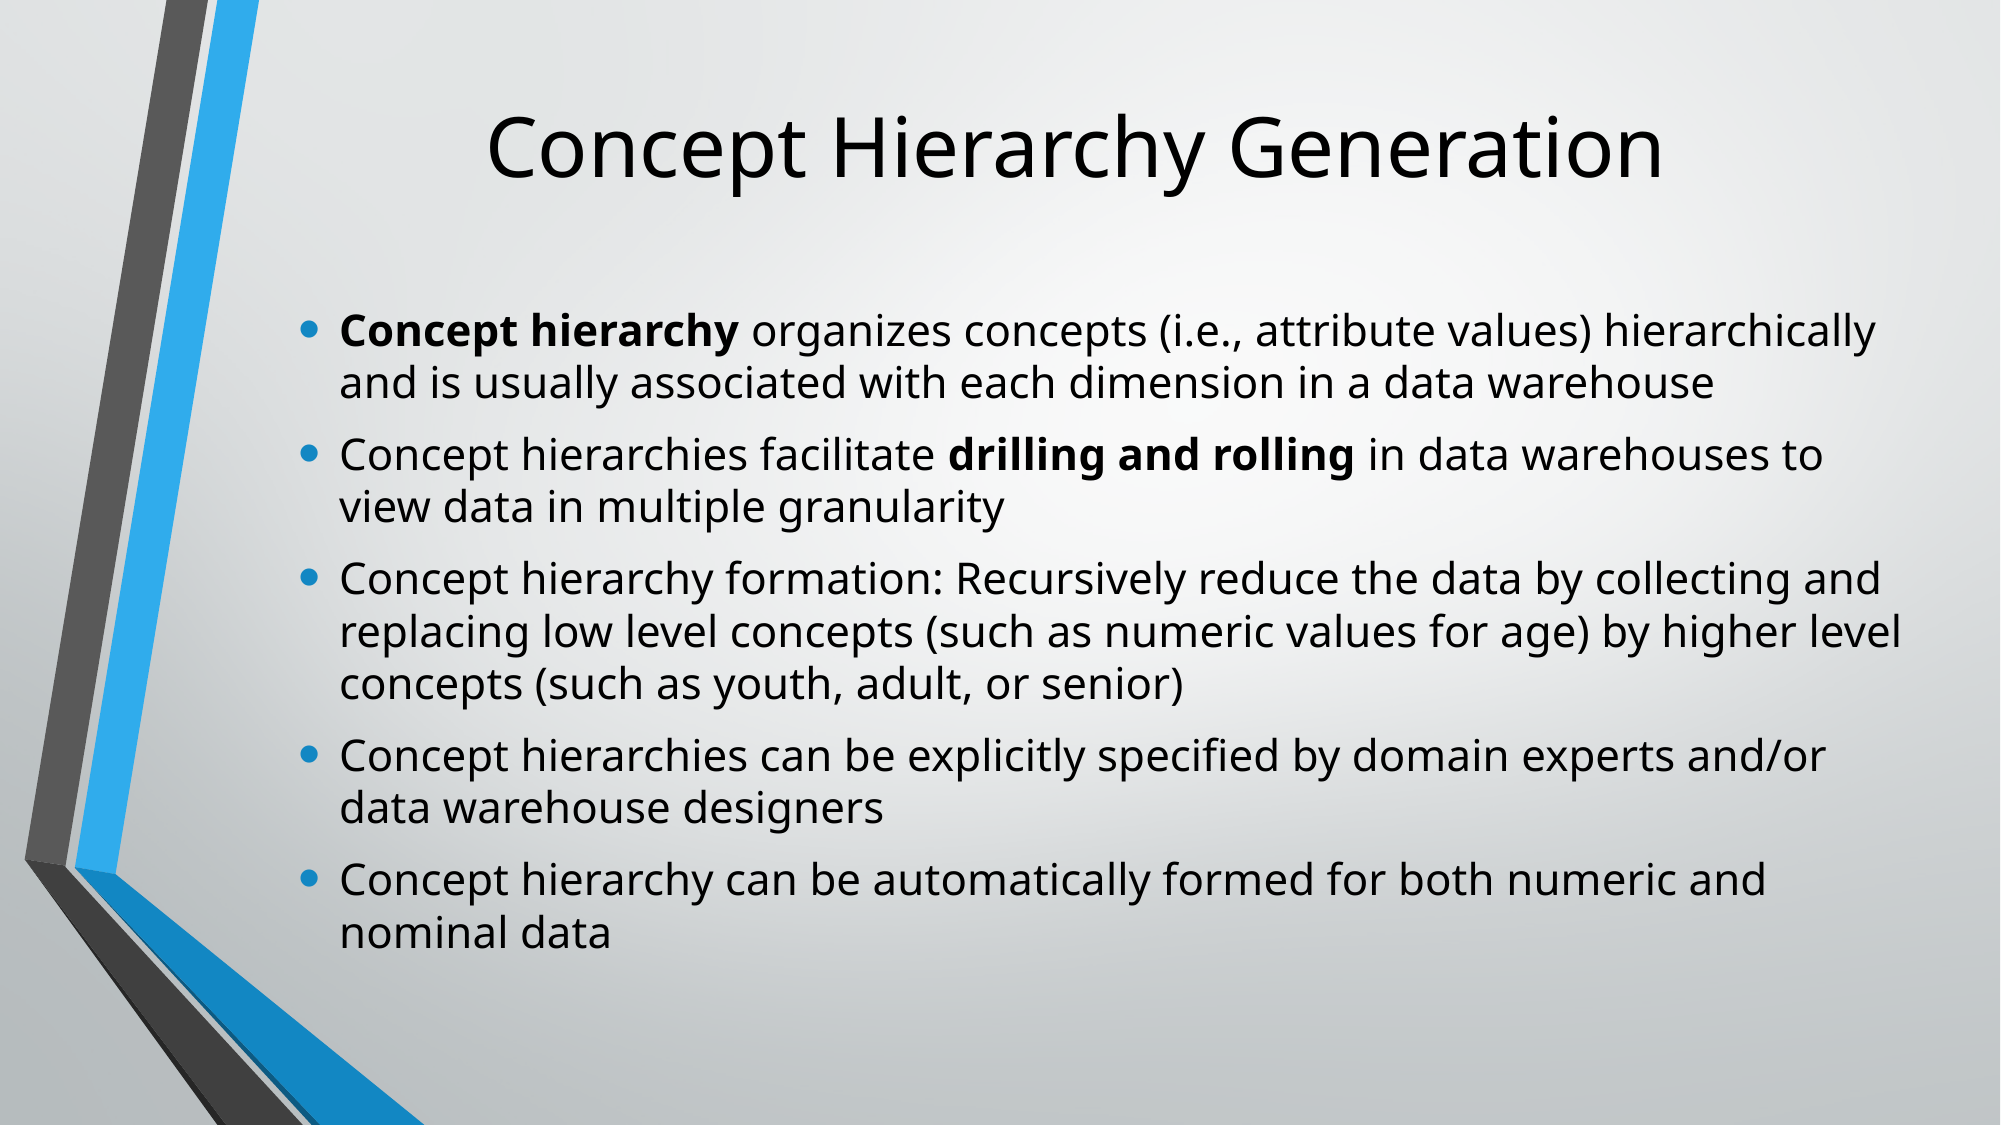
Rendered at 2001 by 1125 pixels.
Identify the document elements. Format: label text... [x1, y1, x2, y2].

title Concept Hierarchy Generation [254, 0, 1898, 288]
list Concept hierarchy organizes concepts (i.e., attribute values) hierarchically and is usually associated with each dimension in a data warehouse Concept hierarchies facilitate drilling and rolling in data warehouses to view data in multiple granularity Concept hierarchy formation: Recursively reduce the data by collecting and replacing low level concepts (such as numeric values for age) by higher level concepts (such as youth, adult, or senior) Concept hierarchies can be explicitly specified by domain experts and/or data warehouse designers Concept hierarchy can be automatically formed for both numeric and nominal data [283, 276, 1927, 983]
